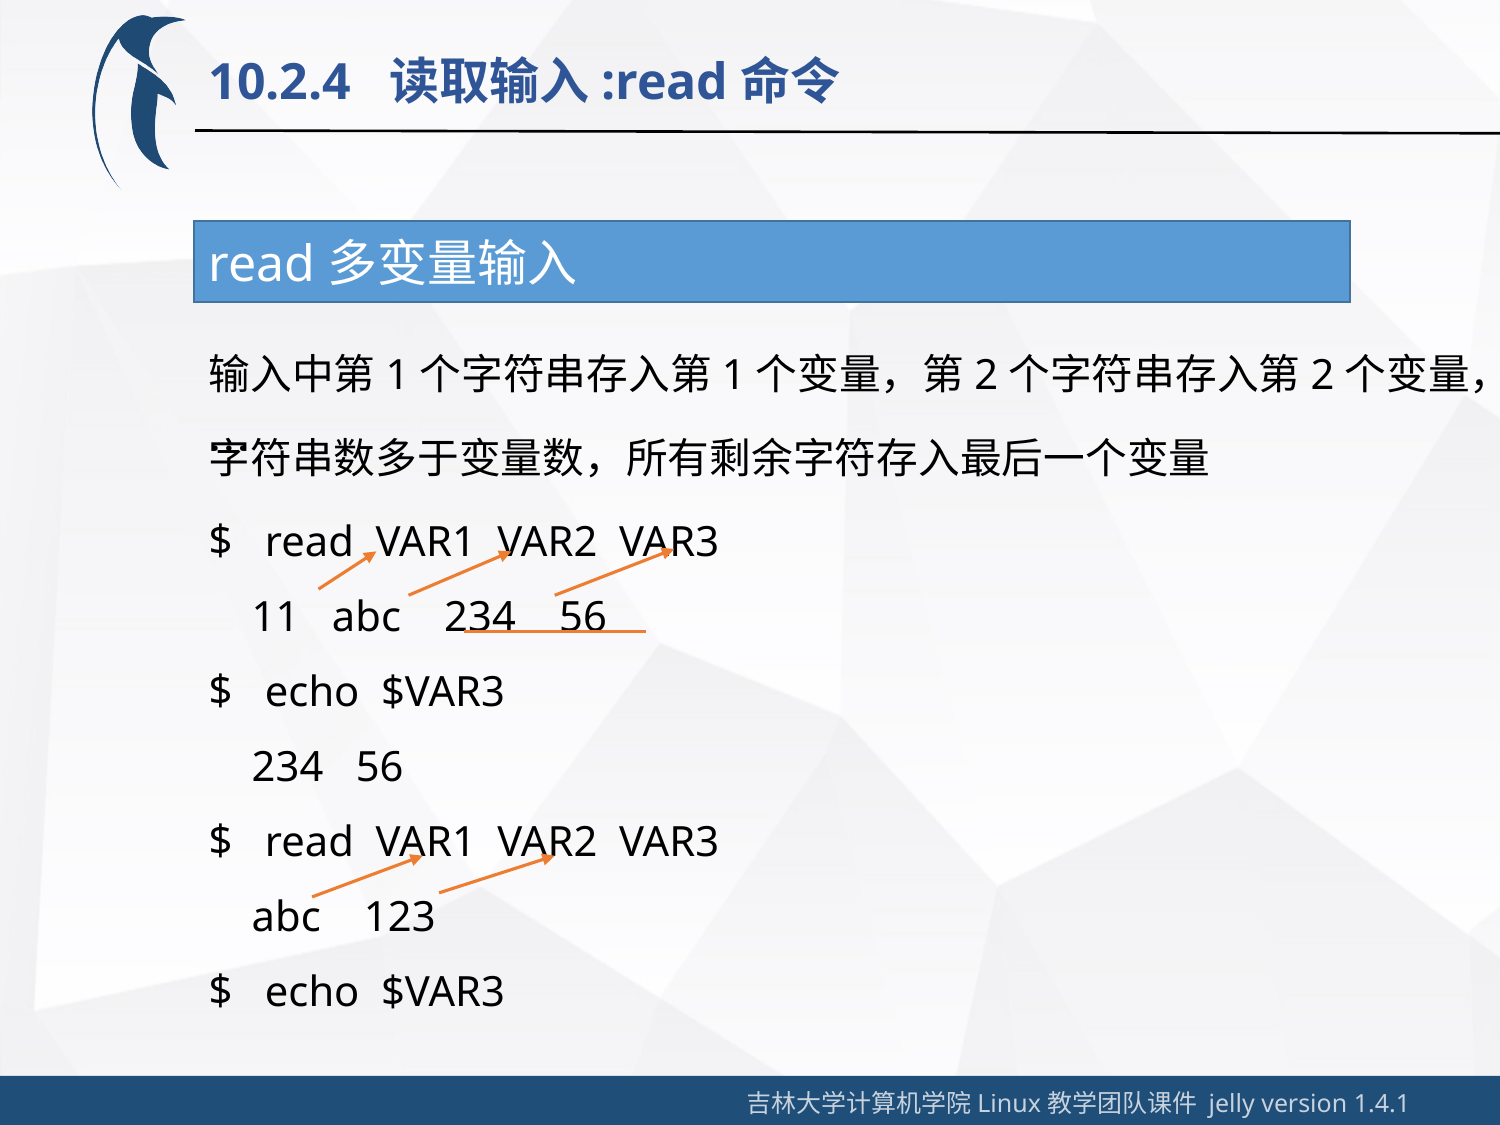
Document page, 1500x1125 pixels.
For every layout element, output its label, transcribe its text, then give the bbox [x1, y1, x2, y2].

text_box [318, 551, 377, 590]
text_box 10.2.4 读取输入:read命令 [193, 42, 1110, 118]
picture [0, 0, 1500, 1075]
text_box 字符串数多于变量数，所有剩余字符存入最后一个变量 [193, 399, 1422, 490]
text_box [408, 551, 512, 596]
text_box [312, 855, 423, 897]
text_box 输入中第1个字符串存入第1个变量，第2个字符串存入第2个变量，… [193, 315, 1488, 480]
text_box read多变量输入 [193, 220, 1351, 303]
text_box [439, 855, 555, 893]
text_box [554, 548, 675, 596]
text_box read VAR1 VAR2 VAR3 11 abc 234 56 echo $VAR3 234 56 read VAR1 VAR2 VAR3 abc 123 echo $VAR3 [193, 490, 1307, 1098]
